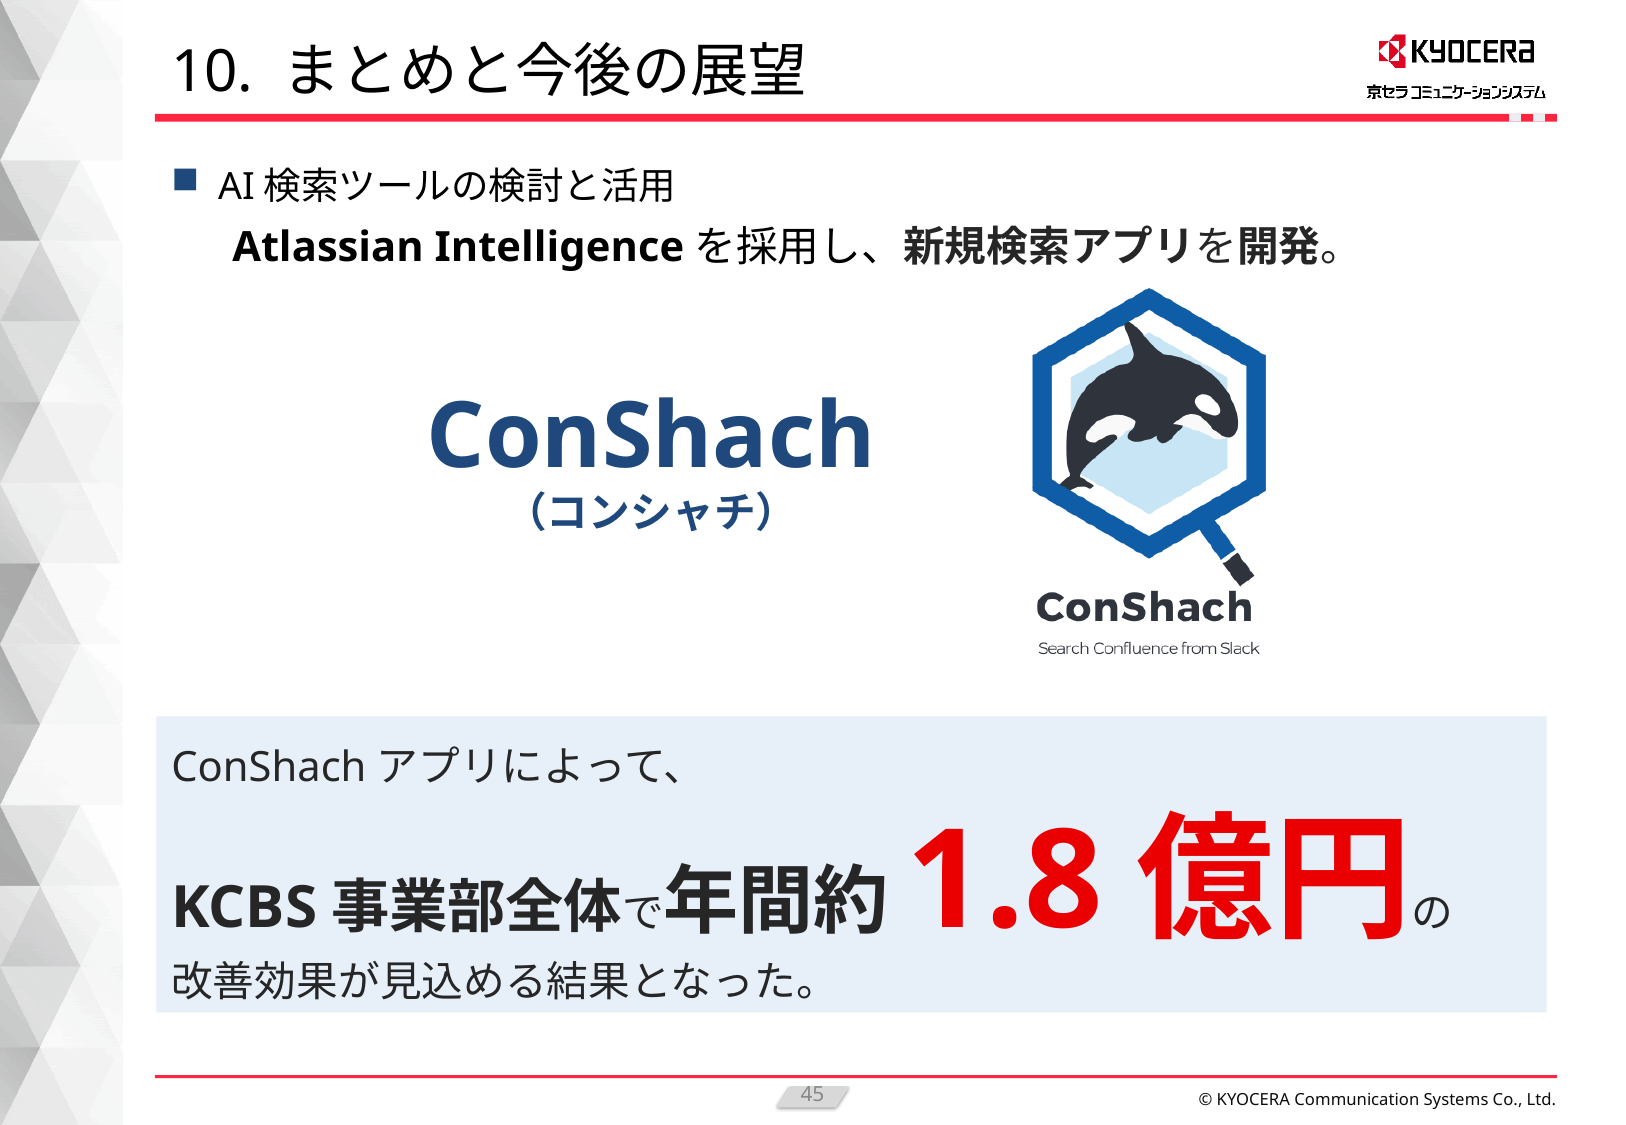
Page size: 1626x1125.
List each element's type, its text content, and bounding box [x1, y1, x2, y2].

text_box Atlassian Intelligenceを採用し、新規検索アプリを開発。 [217, 211, 1378, 277]
picture [1347, 24, 1565, 108]
text_box ConShachアプリによって、 KCBS事業部全体で年間約1.8億円の 改善効果が見込める結果となった。 [156, 716, 1547, 1013]
picture [0, 0, 123, 1125]
slide_number 45 [629, 1065, 996, 1125]
text_box AI検索ツールの検討と活用 [156, 154, 953, 215]
title 10. まとめと今後の展望 [156, 20, 1337, 125]
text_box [250, 242, 1375, 695]
